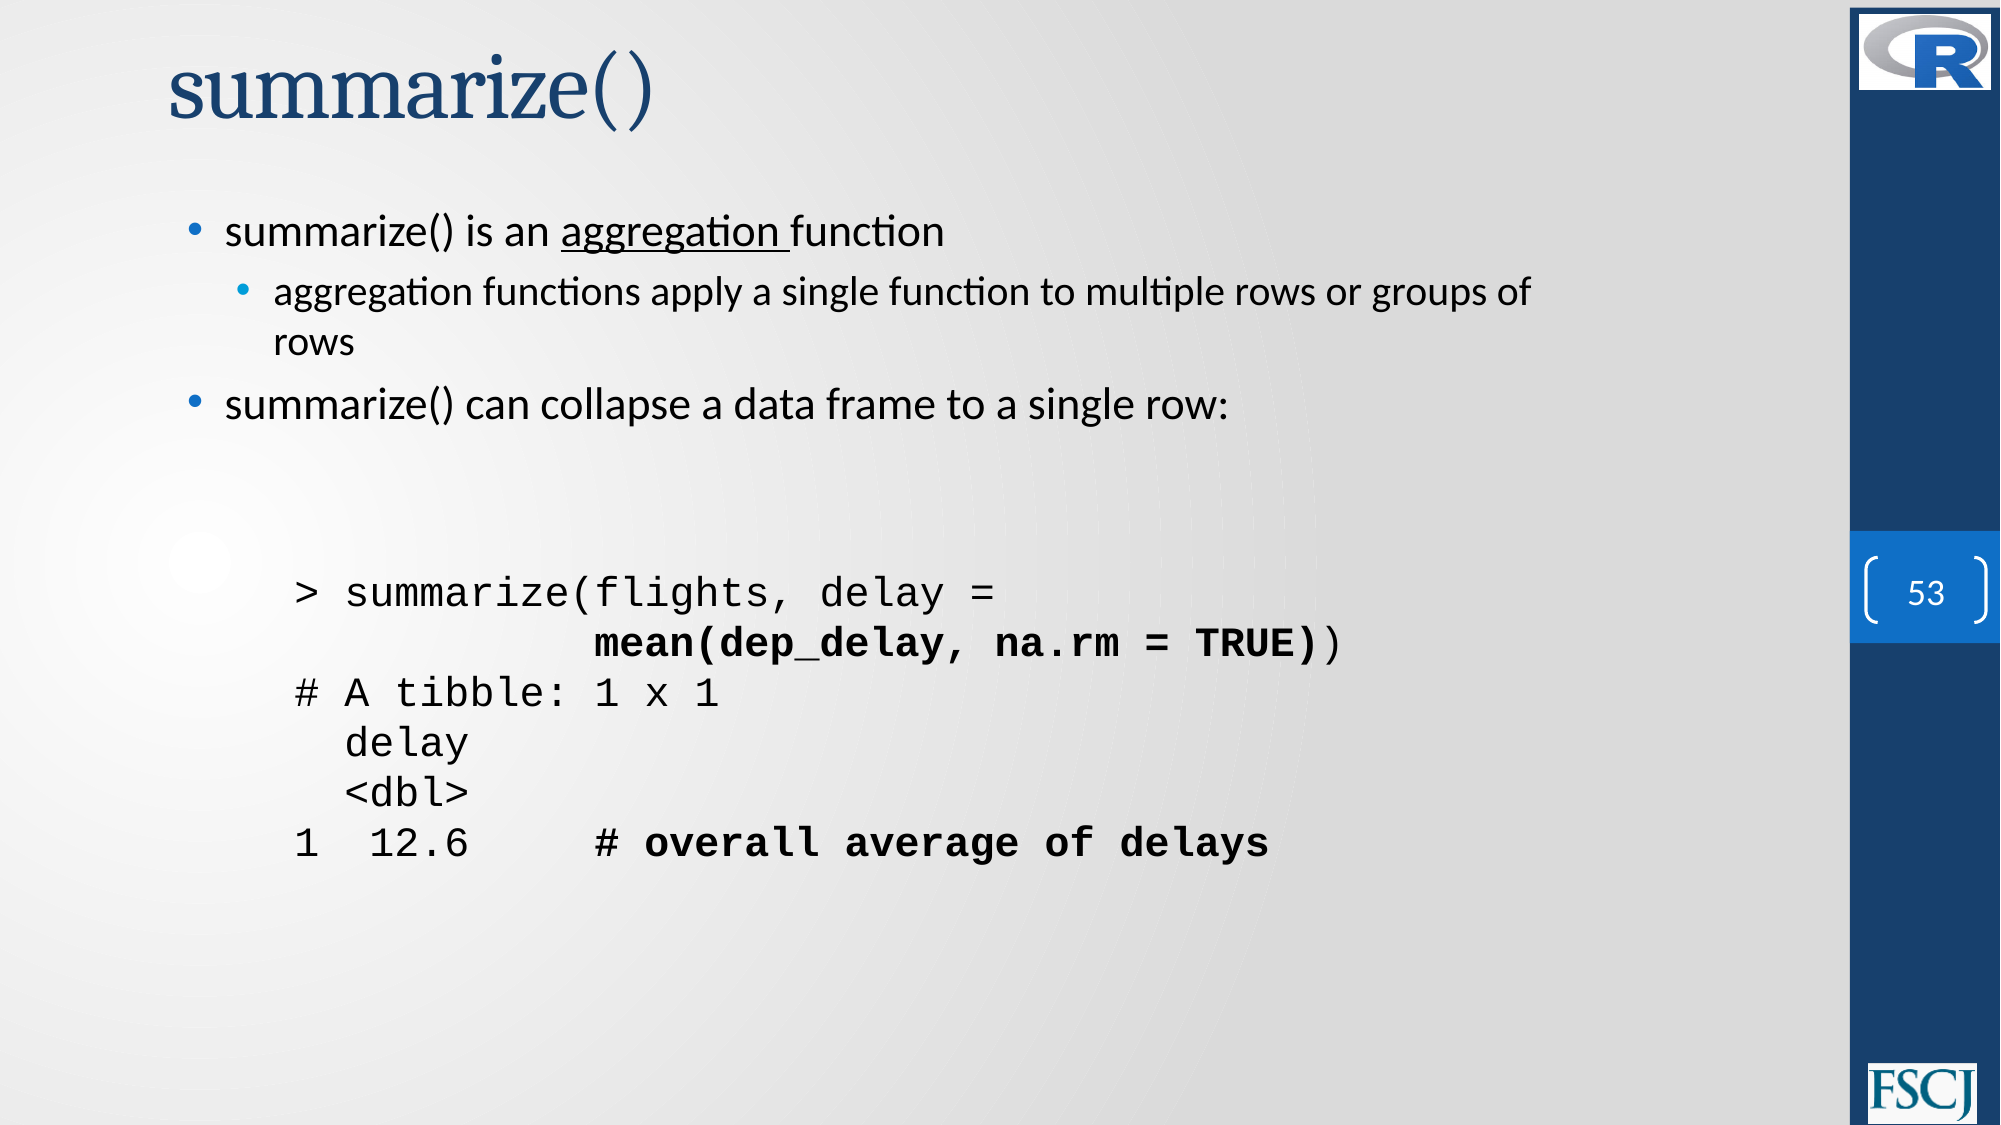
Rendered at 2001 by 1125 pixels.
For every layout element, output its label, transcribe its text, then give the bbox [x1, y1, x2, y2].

picture [1868, 1063, 1977, 1124]
picture [1859, 14, 1991, 90]
text_box > summarize(flights, delay = mean(dep_delay, na.rm = TRUE)) # A tibble: 1 x 1 delay <dbl> 1 12.6 # overall average of delays [279, 557, 1526, 873]
slide_number 53 [1864, 555, 1988, 624]
list summarize() is an aggregation function aggregation functions apply a single function to multiple rows or groups of rows summarize() can collapse a data frame to a single row: [153, 193, 1575, 1063]
title summarize() [153, 20, 1575, 140]
